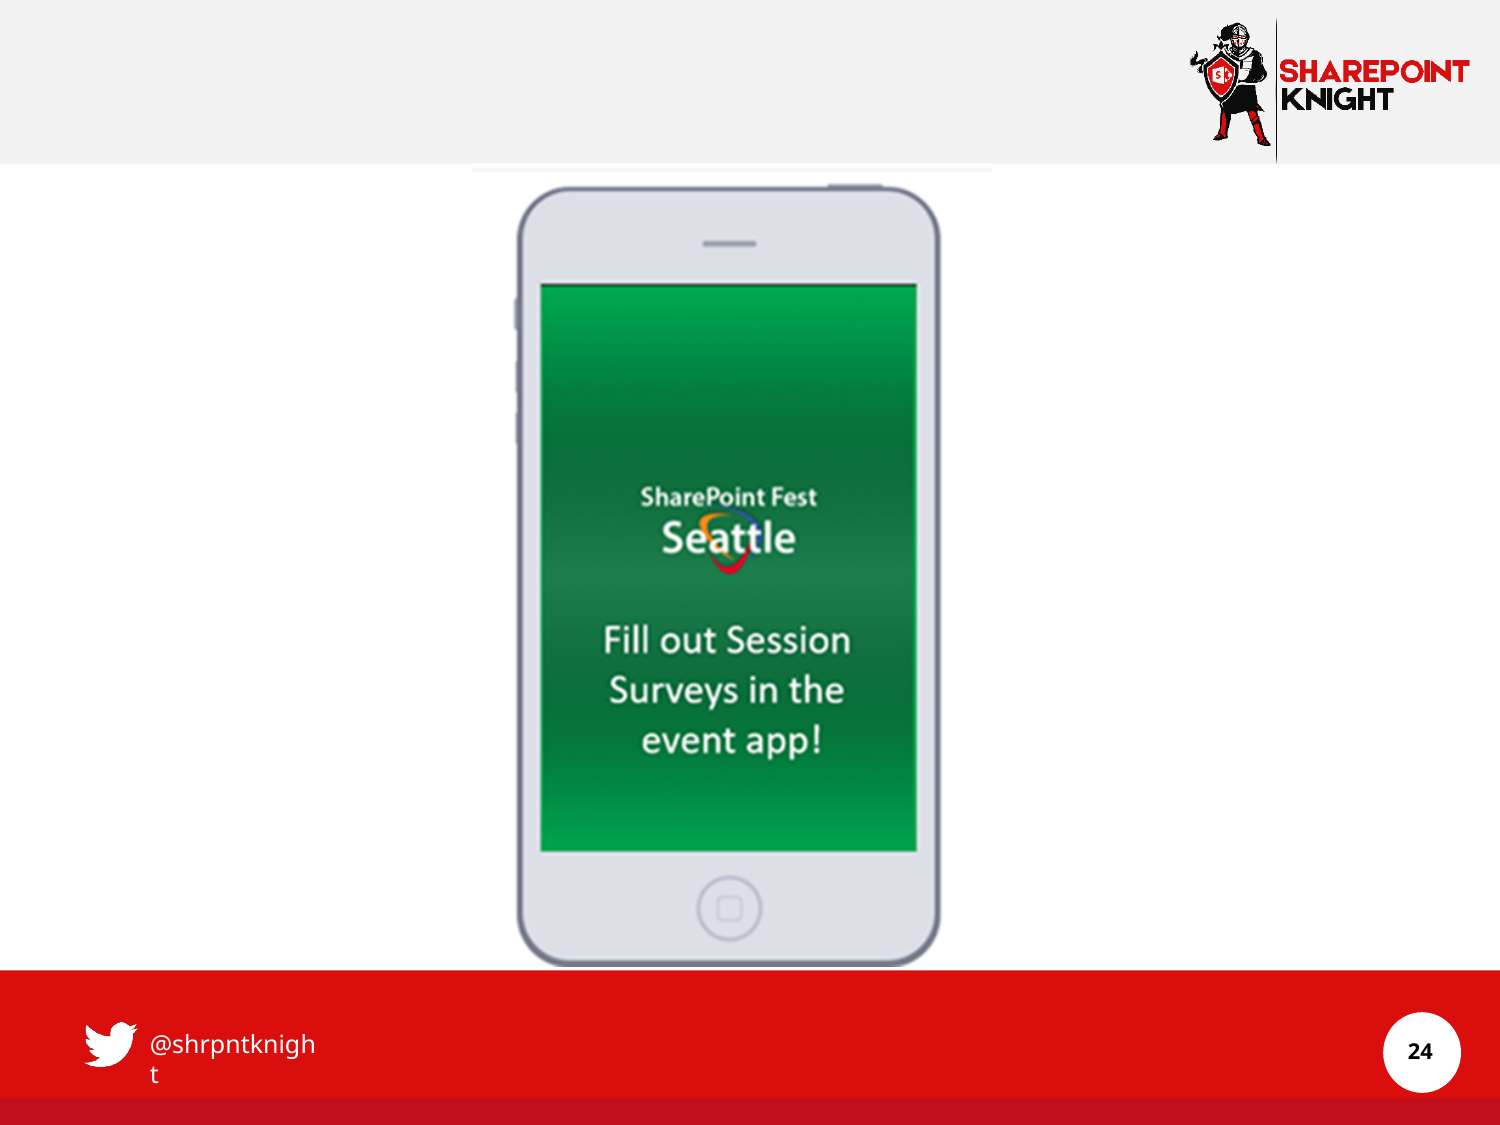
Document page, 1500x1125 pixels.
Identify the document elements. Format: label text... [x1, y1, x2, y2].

picture [1170, 0, 1483, 165]
picture [83, 1022, 138, 1067]
picture [472, 163, 992, 967]
slide_number 24 [1378, 1012, 1463, 1093]
